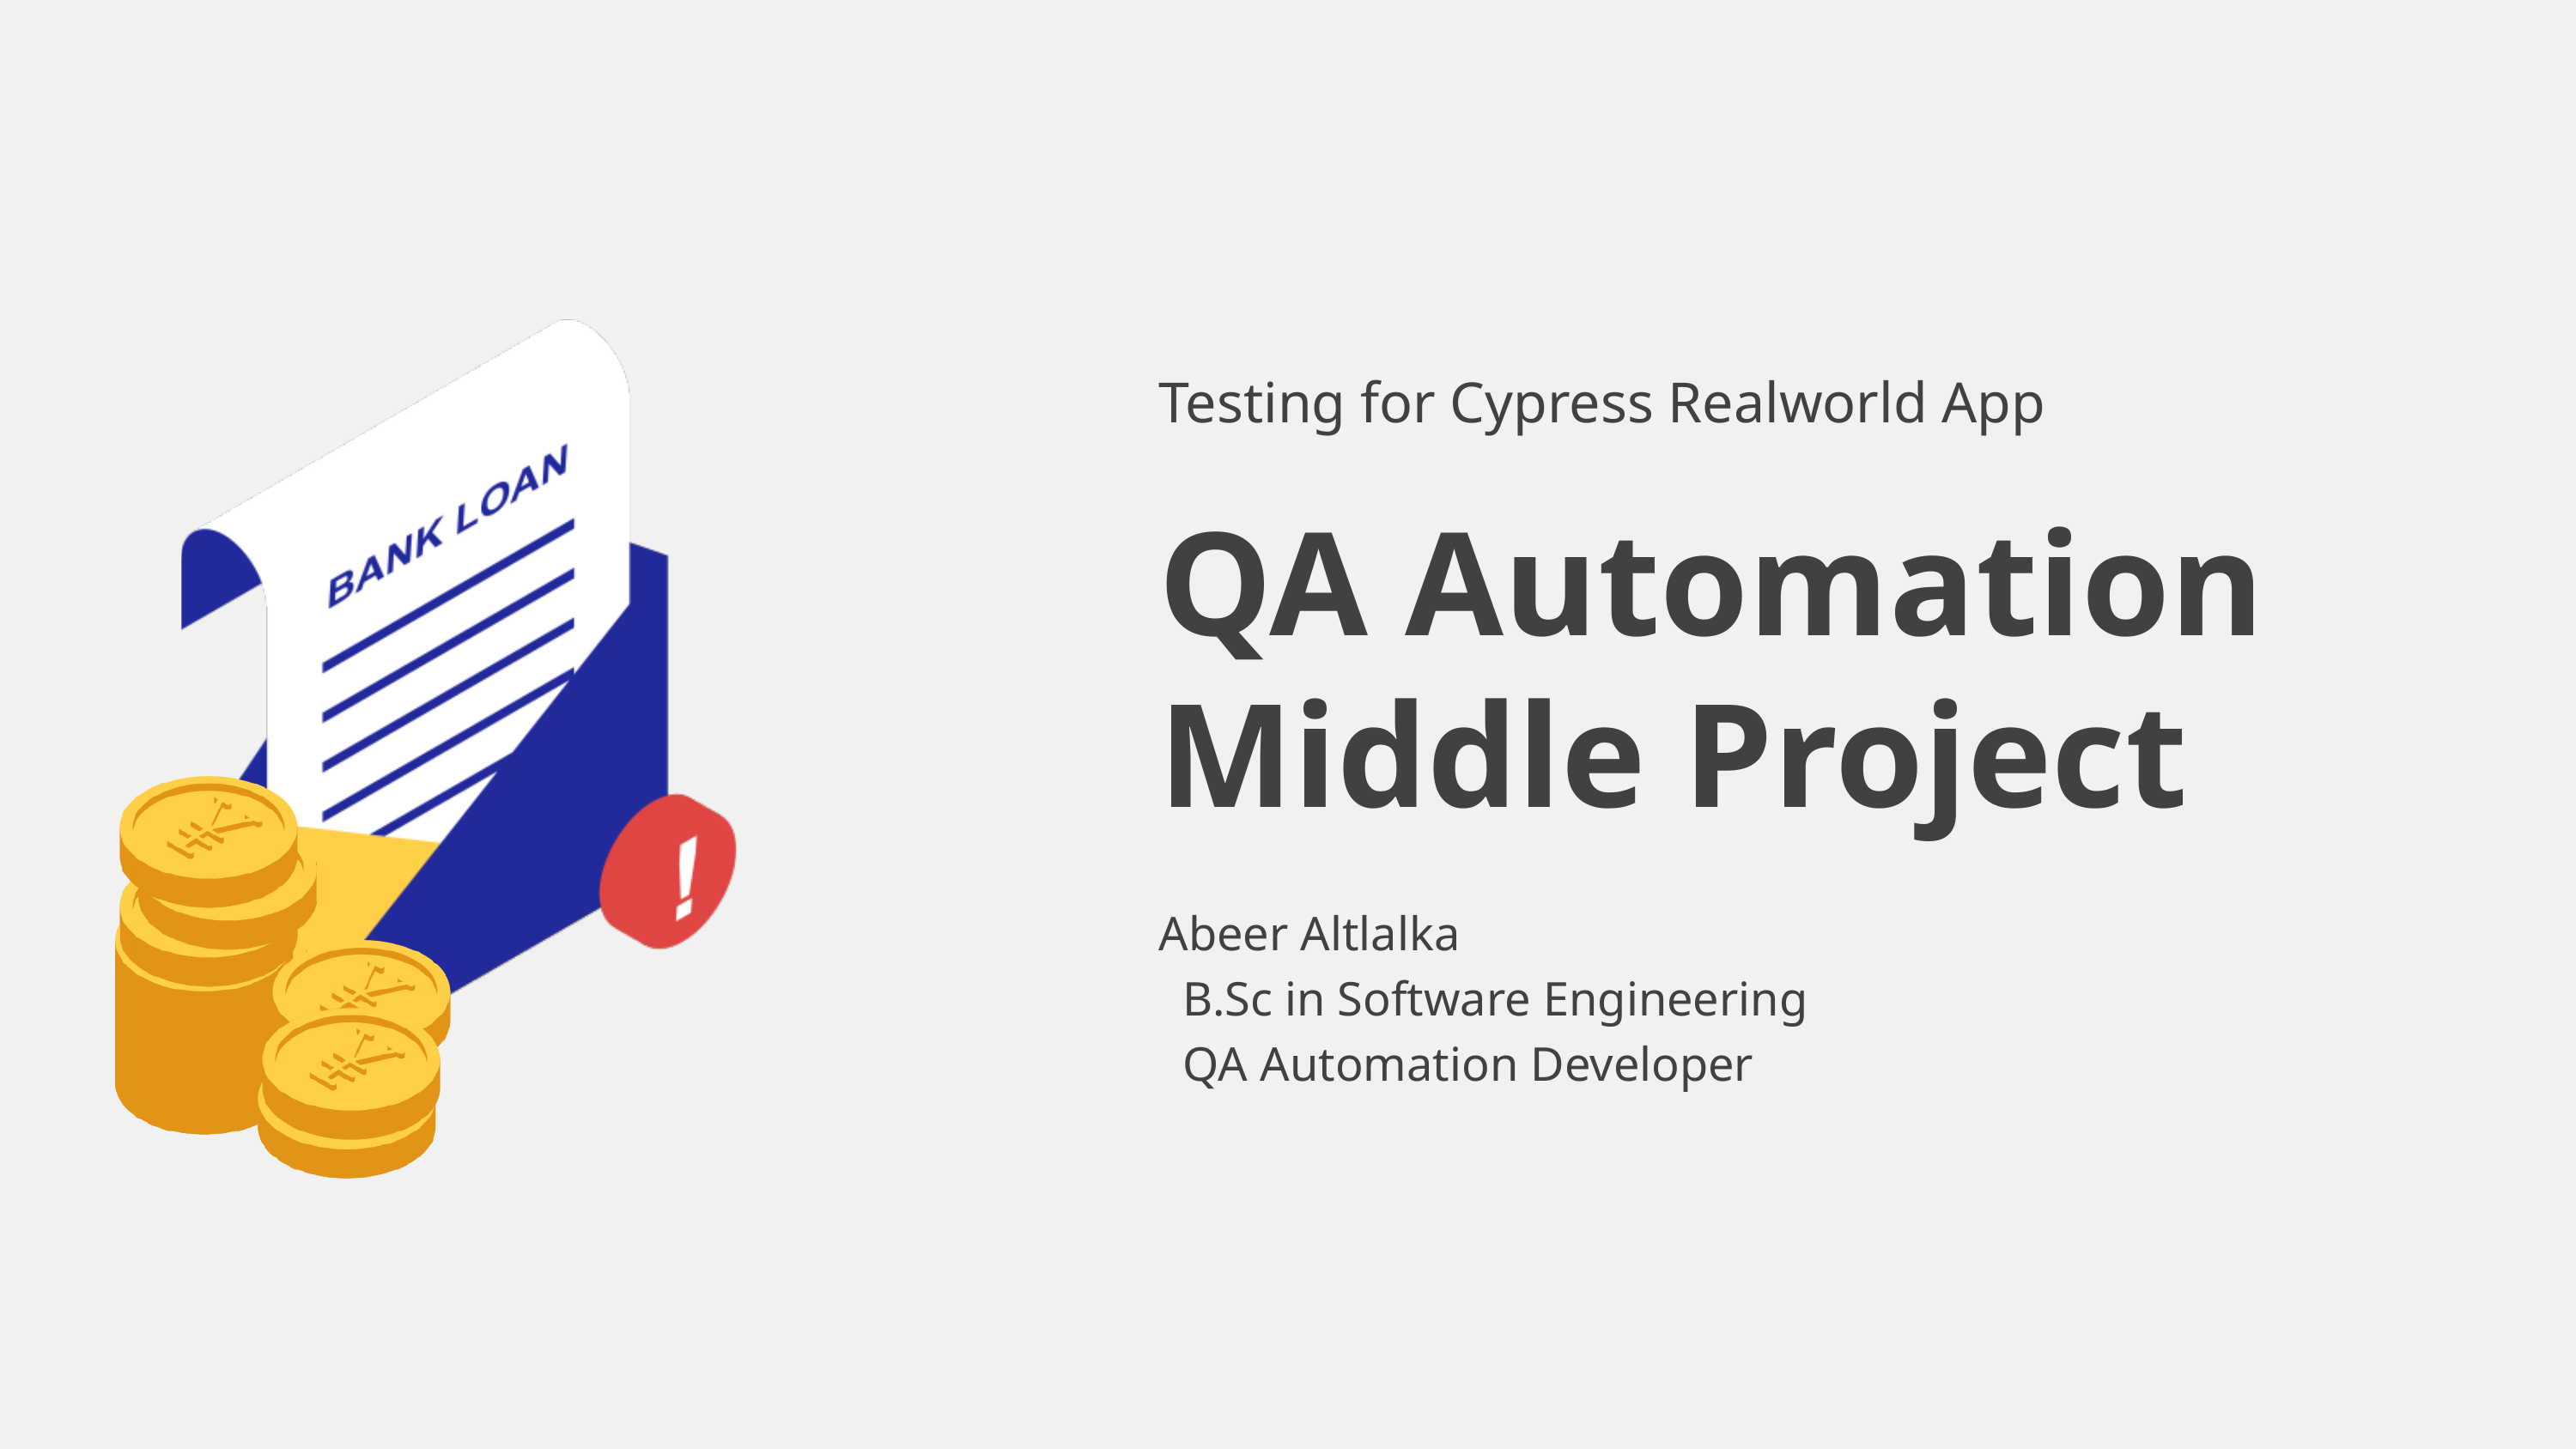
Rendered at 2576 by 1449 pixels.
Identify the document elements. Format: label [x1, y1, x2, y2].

text_box [109, 770, 459, 1183]
text_box [181, 318, 737, 1131]
text_box [1158, 363, 2432, 1086]
